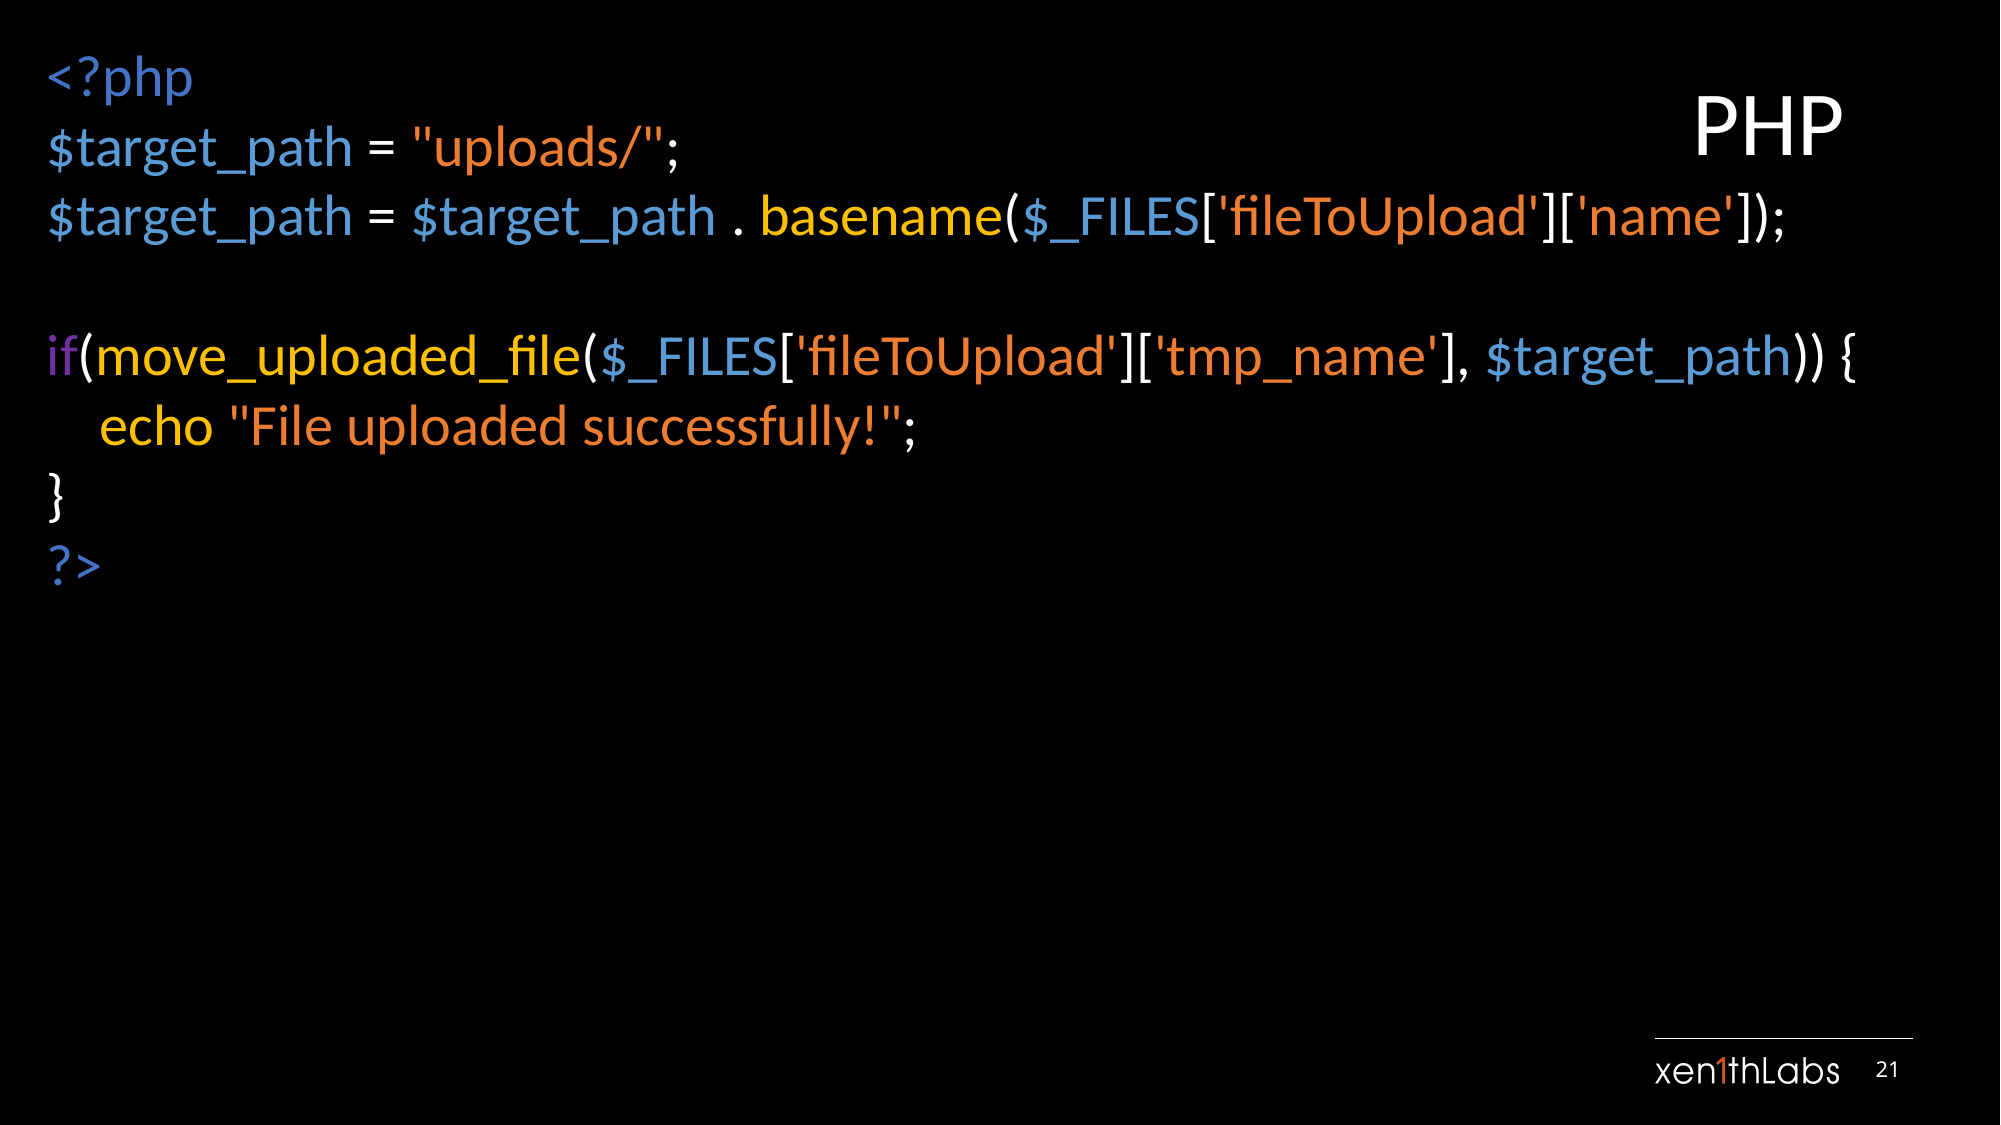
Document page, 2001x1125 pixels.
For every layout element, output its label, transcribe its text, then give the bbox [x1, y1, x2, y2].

text_box <?php $target_path = "uploads/"; $target_path = $target_path . basename($_FILES['fileToUpload']['name']); if(move_uploaded_file($_FILES['fileToUpload']['tmp_name'], $target_path)) { echo "File uploaded successfully!"; } ?> [32, 30, 1976, 605]
text_box PHP [941, 67, 1861, 235]
picture [1655, 1057, 1839, 1084]
